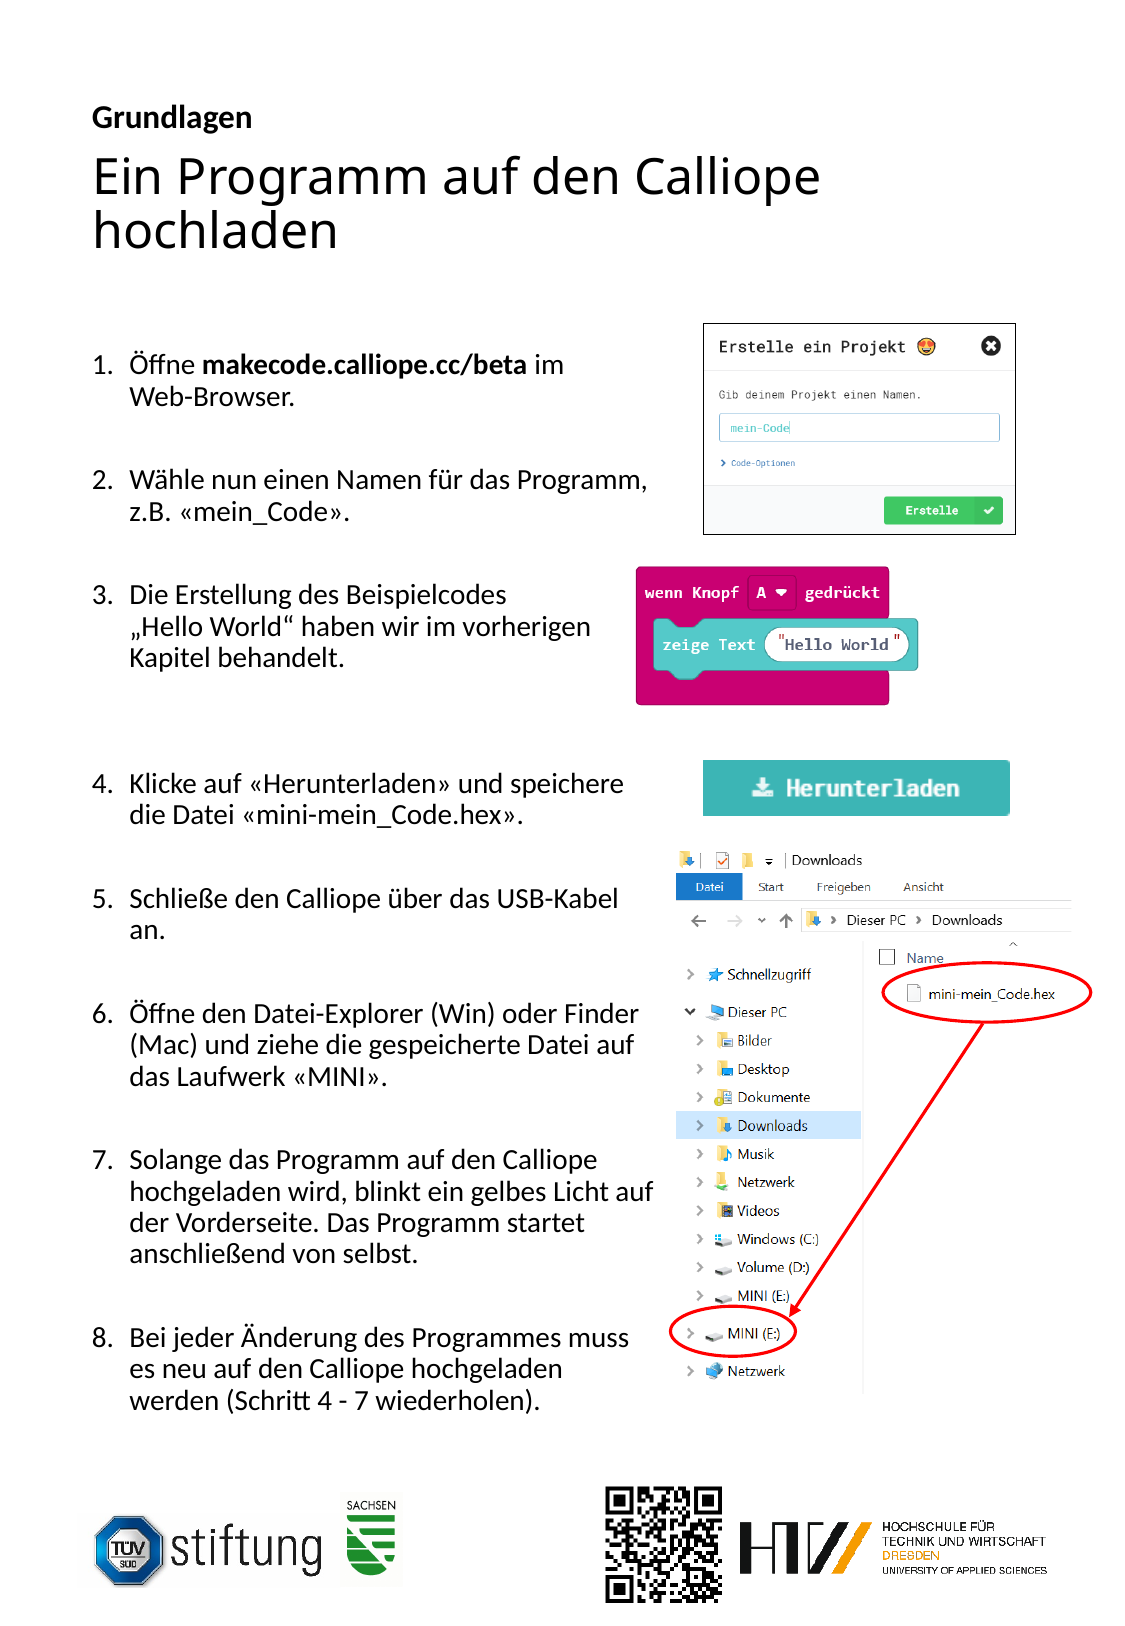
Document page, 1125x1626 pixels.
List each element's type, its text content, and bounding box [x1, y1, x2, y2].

picture [632, 563, 922, 711]
text_box [1072, 974, 1092, 1011]
picture [703, 760, 1010, 816]
list Öffne makecode.calliope.cc/beta im Web-Browser. Wähle nun einen Namen für das Programm, z.B. «mein_Code». Die Erstellung des Beispielcodes „Hello World“ haben wir im vorherigen Kapitel behandelt. Klicke auf «Herunterladen» und speichere die Datei «mini-mein_Code.hex». Schließe den Calliope über das USB-Kabel an. Öffne den Datei-Explorer (Win) oder Finder (Mac) und ziehe die gespeicherte Datei auf das Laufwerk «MINI». Solange das Programm auf den Calliope hochgeladen wird, blinkt ein gelbes Licht auf der Vorderseite. Das Programm startet anschließend von selbst. Bei jeder Änderung des Programmes muss es neu auf den Calliope hochgeladen werden (Schritt 4 - 7 wiederholen). [76, 342, 671, 1430]
list Grundlagen [76, 92, 436, 144]
picture [77, 1492, 403, 1588]
picture [675, 846, 1072, 1394]
text_box [669, 1320, 675, 1343]
title Ein Programm auf den Calliope hochladen [77, 143, 1048, 291]
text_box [789, 1023, 983, 1318]
picture [703, 323, 1016, 535]
picture [588, 1469, 1048, 1620]
